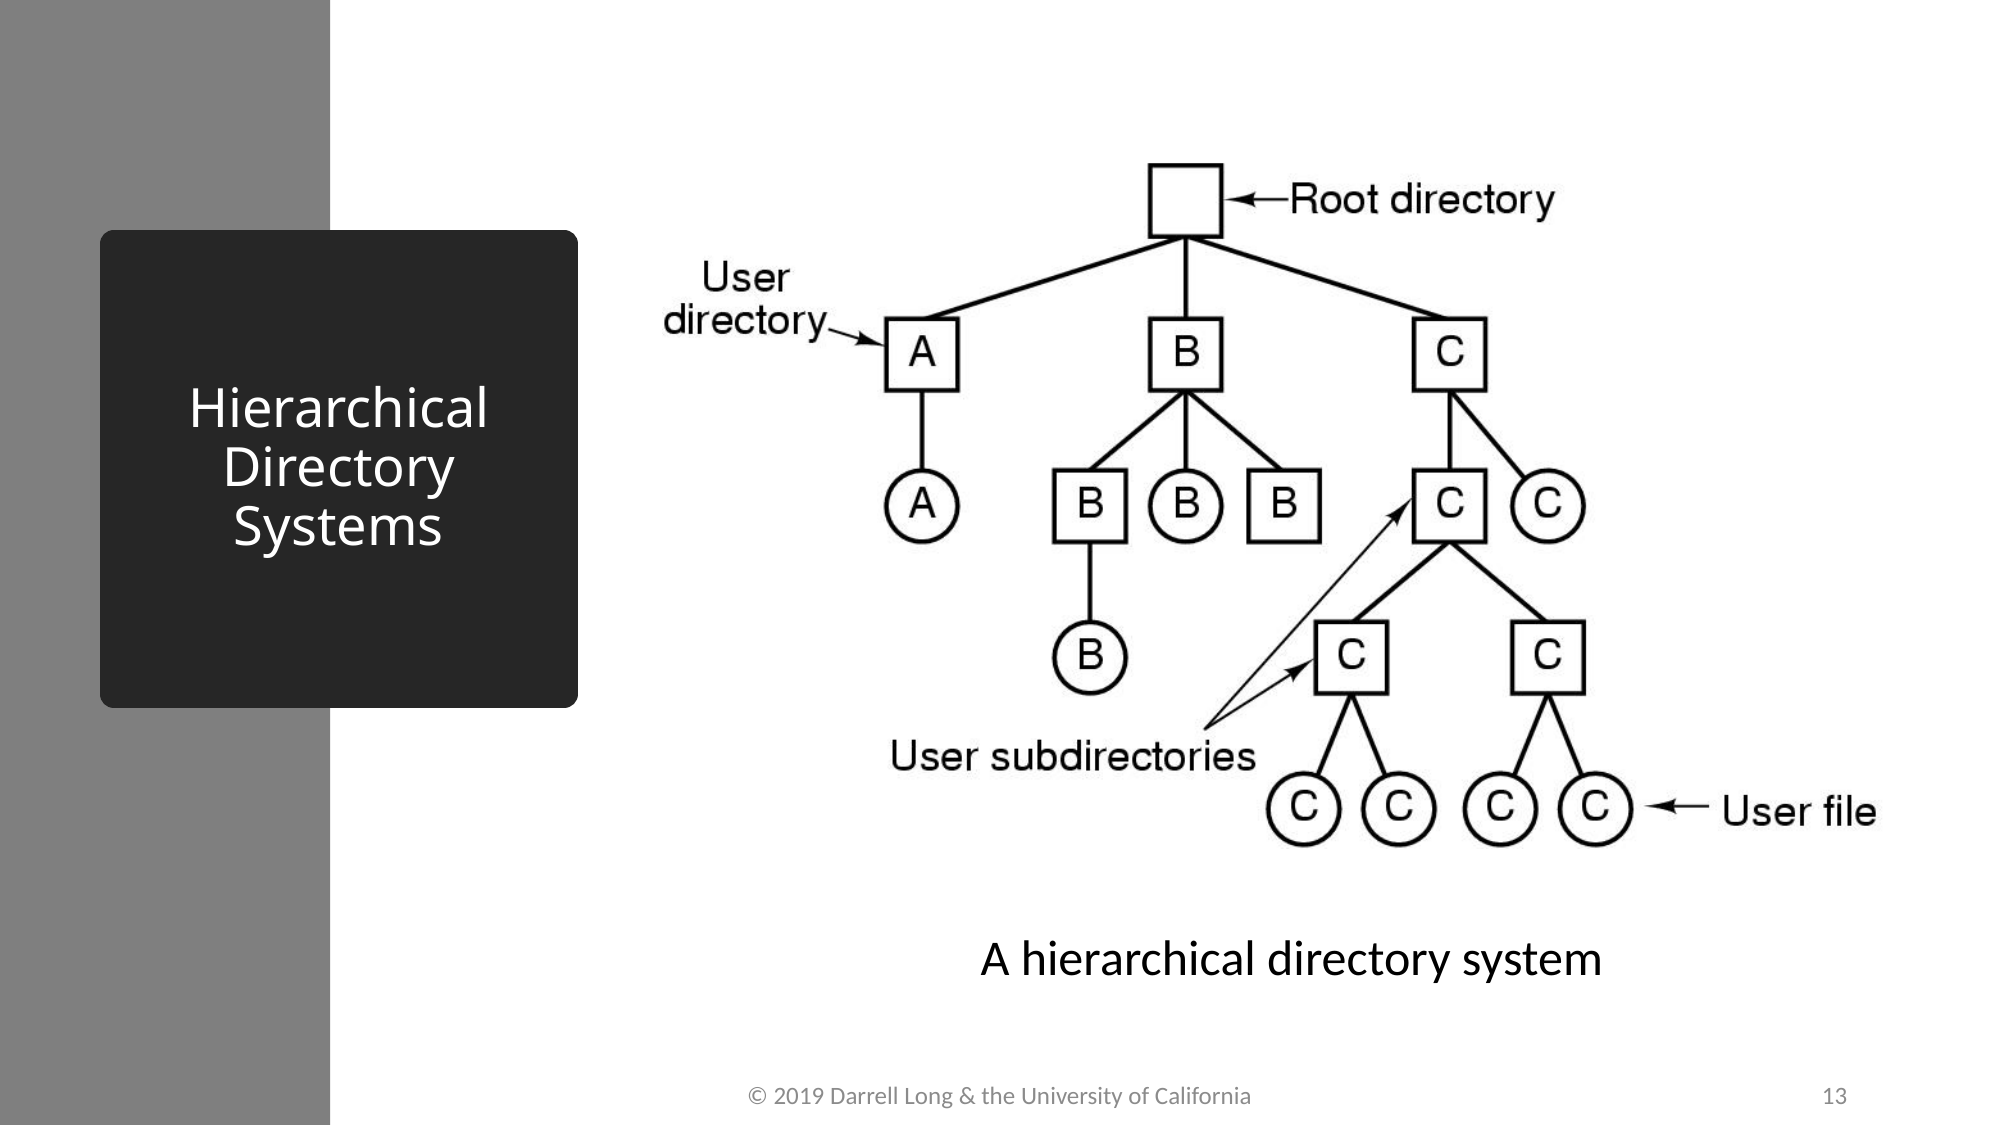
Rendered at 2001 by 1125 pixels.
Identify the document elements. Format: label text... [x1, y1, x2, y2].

slide_number 13 [1412, 1065, 1863, 1125]
text_box [0, 0, 331, 1125]
picture [662, 152, 1922, 849]
title Hierarchical Directory Systems [113, 243, 564, 694]
footer © 2019 Darrell Long & the University of California [662, 1065, 1338, 1125]
list A hierarchical directory system [945, 924, 1640, 1020]
